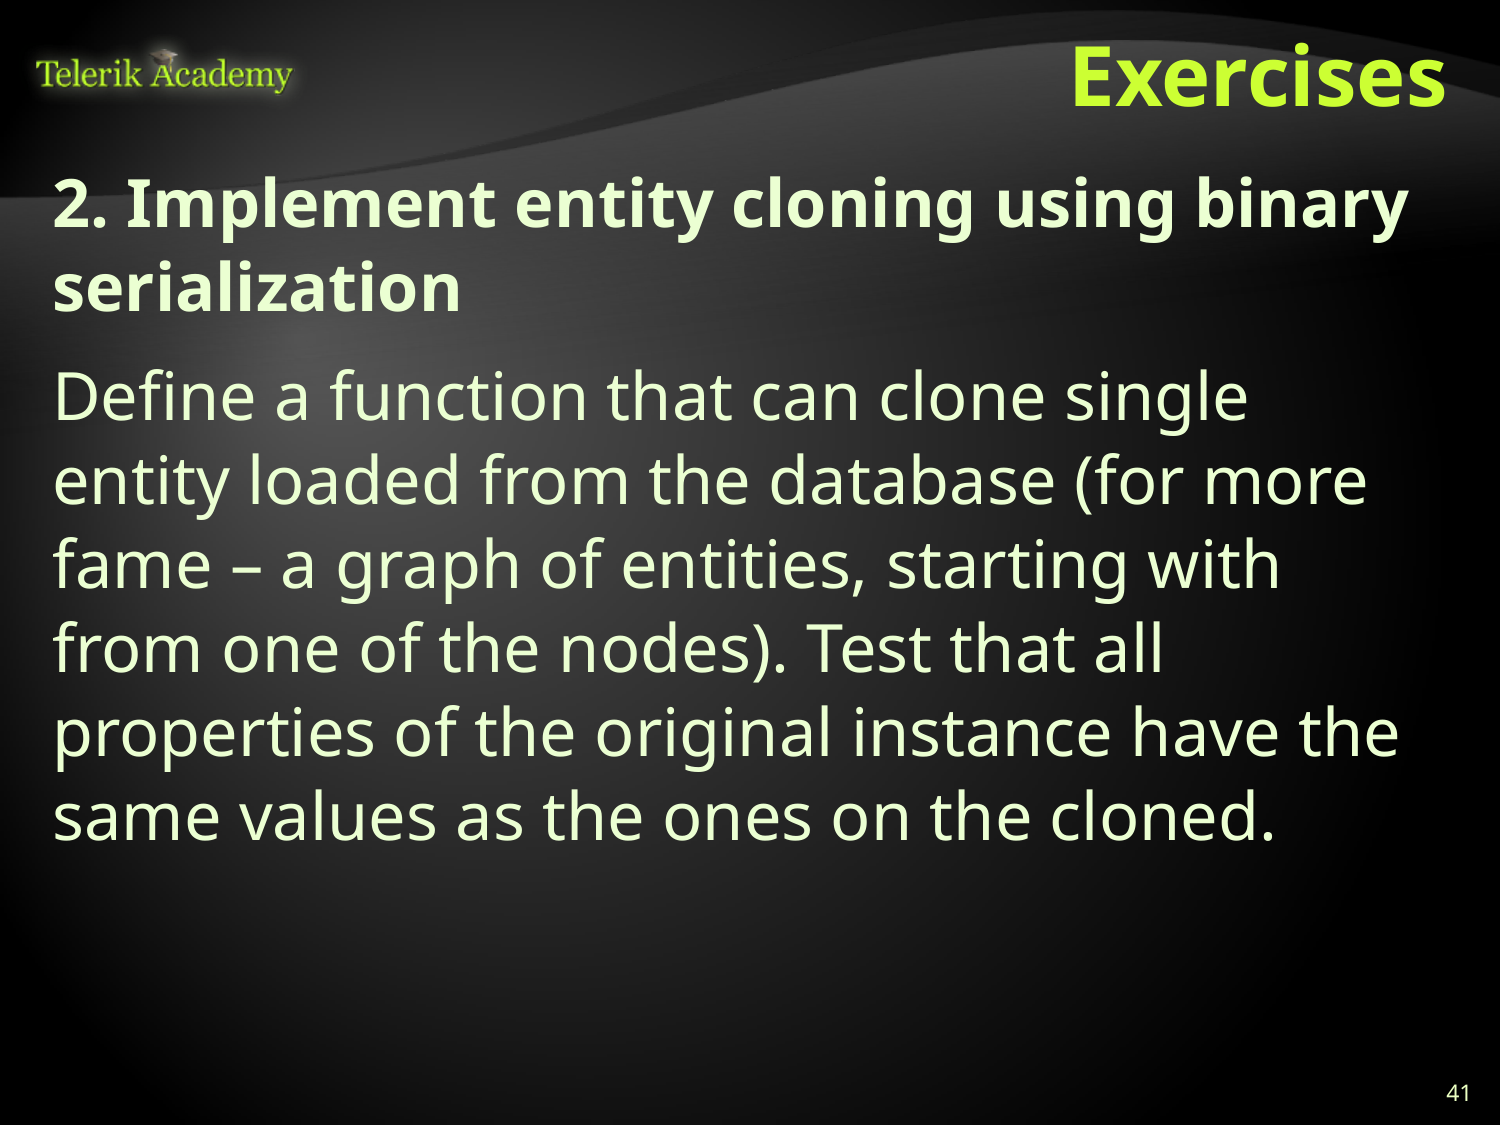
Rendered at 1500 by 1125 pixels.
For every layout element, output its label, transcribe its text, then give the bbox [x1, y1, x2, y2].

slide_number 41 [1412, 1074, 1488, 1113]
list 2. Implement entity cloning using binary serialization Define a function that can clone single entity loaded from the database (for more fame – a graph of entities, starting with from one of the nodes). Test that all properties of the original instance have the same values as the ones on the cloned. [37, 149, 1463, 1100]
picture [0, 0, 1500, 1125]
title Exercises [300, 12, 1463, 149]
